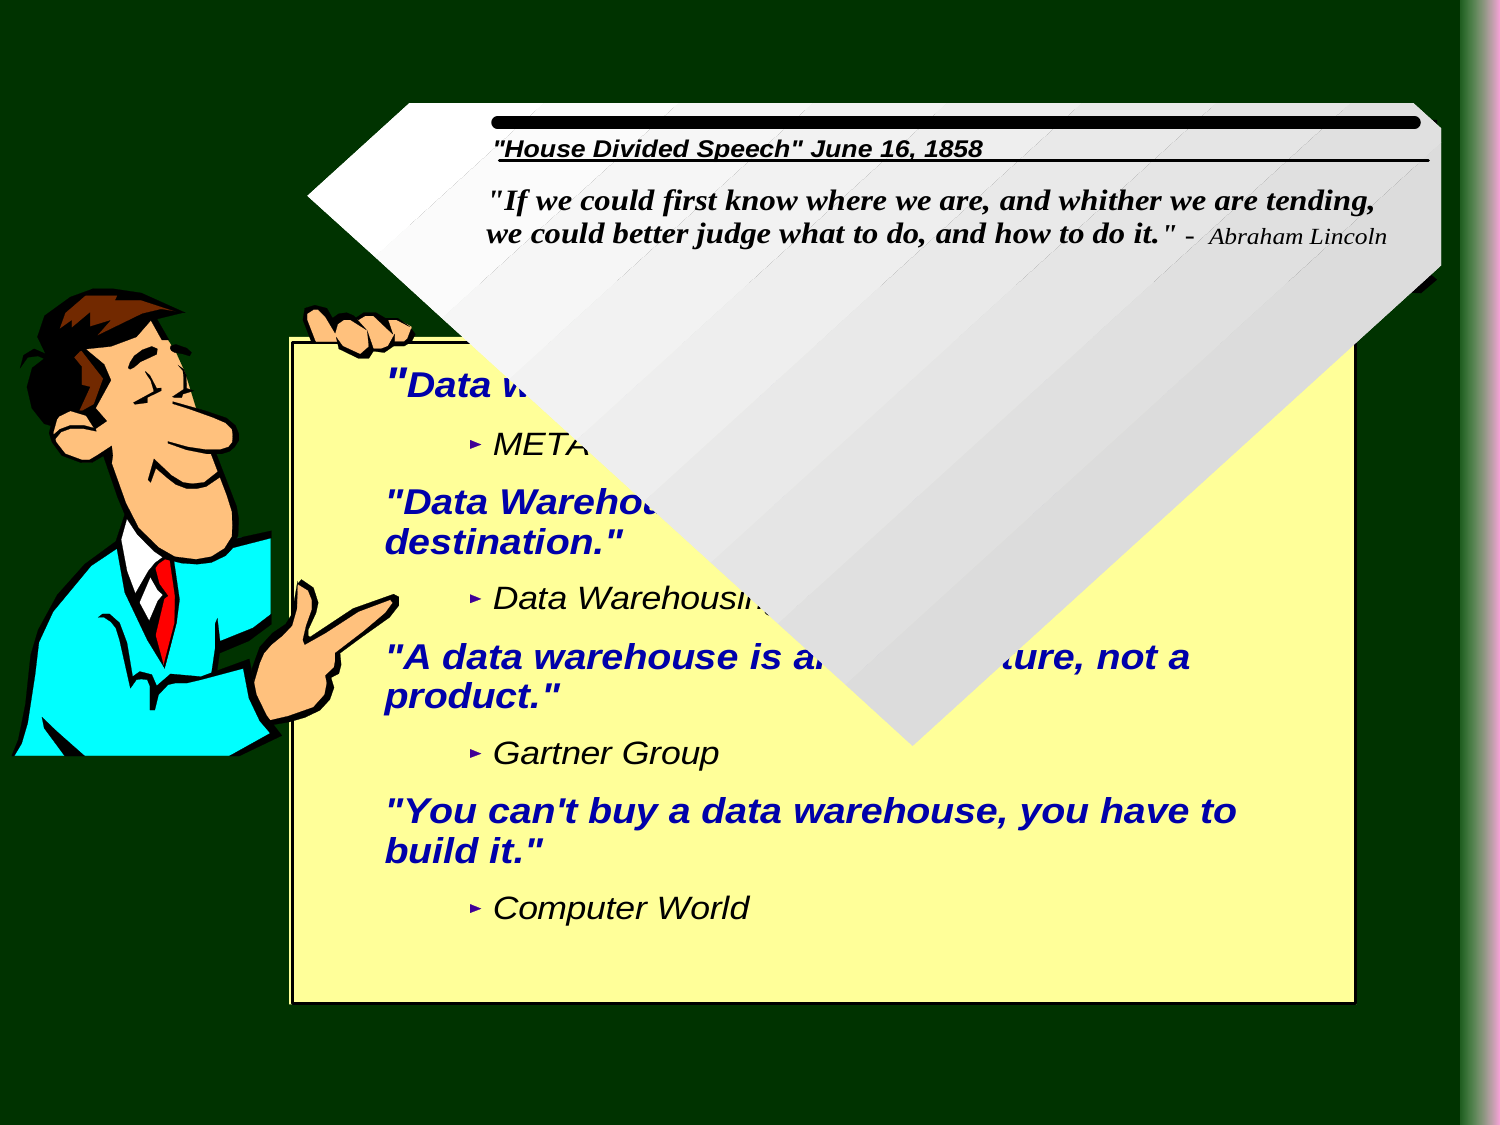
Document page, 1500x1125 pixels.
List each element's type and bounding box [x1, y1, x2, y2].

list [11, 103, 1442, 1088]
